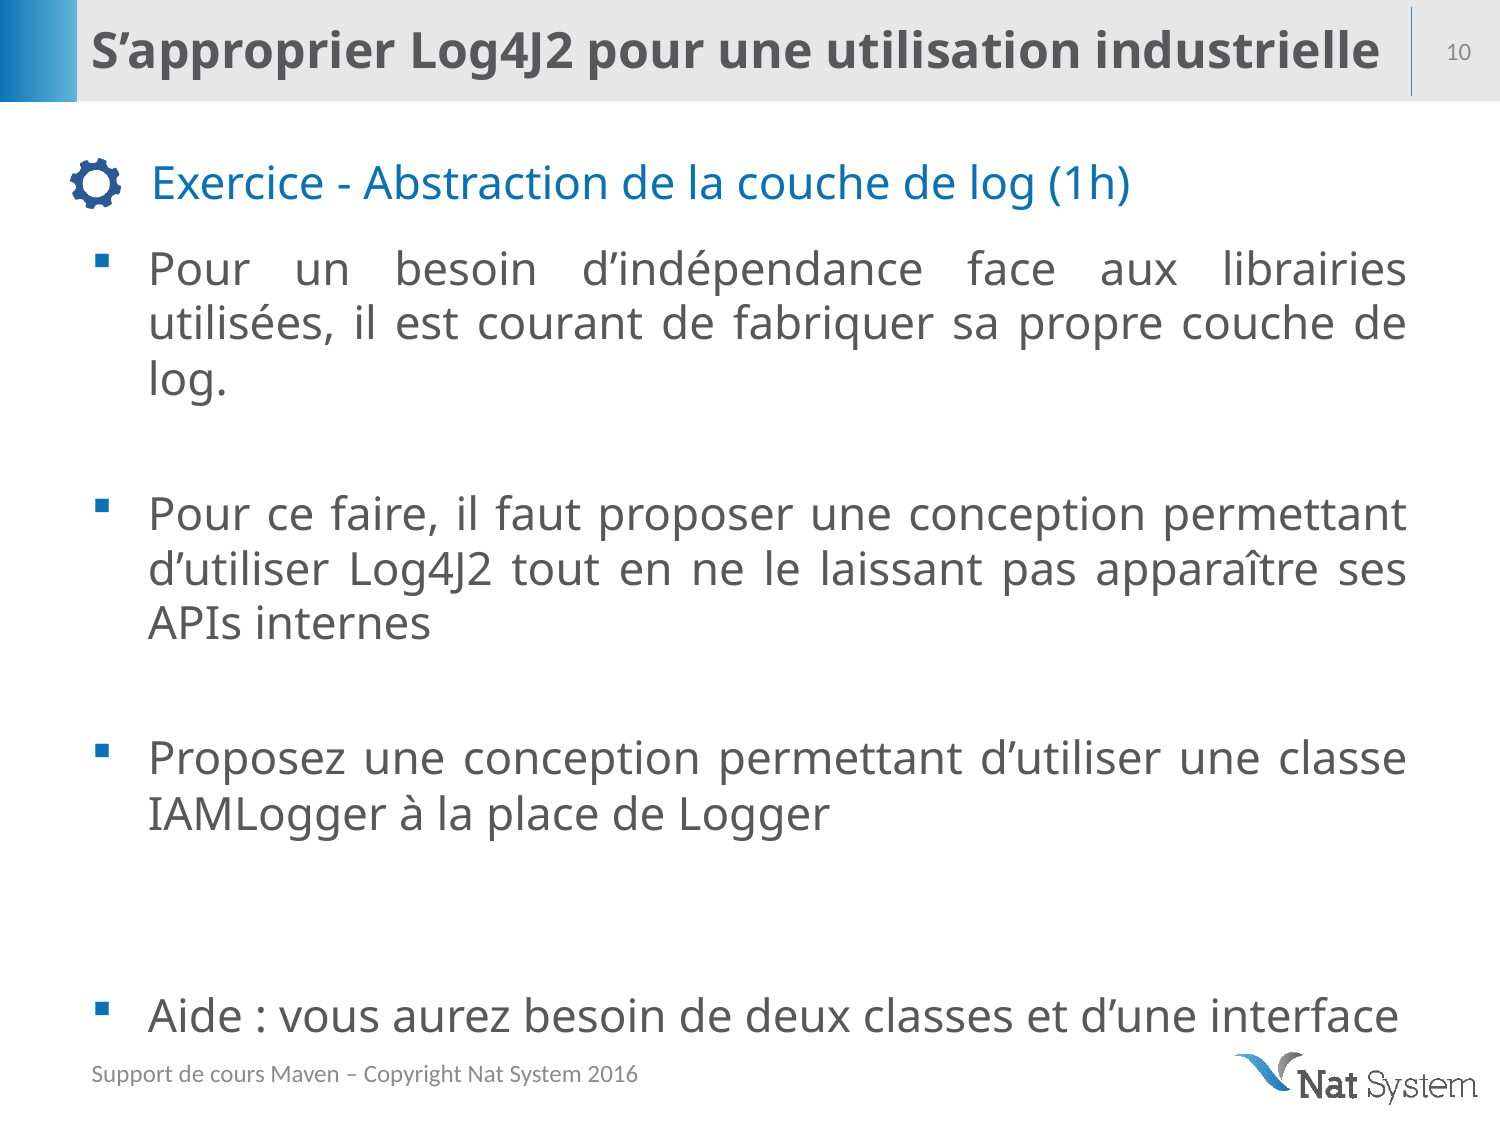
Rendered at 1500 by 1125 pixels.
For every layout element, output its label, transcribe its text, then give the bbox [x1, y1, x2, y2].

list Exercice - Abstraction de la couche de log (1h) [135, 146, 1424, 220]
footer Support de cours Maven – Copyright Nat System 2016 [76, 1042, 988, 1103]
title S’approprier Log4J2 pour une utilisation industrielle [76, 0, 1397, 98]
list Pour un besoin d’indépendance face aux librairies utilisées, il est courant de fabriquer sa propre couche de log. Pour ce faire, il faut proposer une conception permettant d’utiliser Log4J2 tout en ne le laissant pas apparaître ses APIs internes Proposez une conception permettant d’utiliser une classe IAMLogger à la place de Logger Aide : vous aurez besoin de deux classes et d’une interface [76, 231, 1424, 1012]
picture [1234, 1050, 1478, 1106]
slide_number 10 [1417, 20, 1500, 81]
